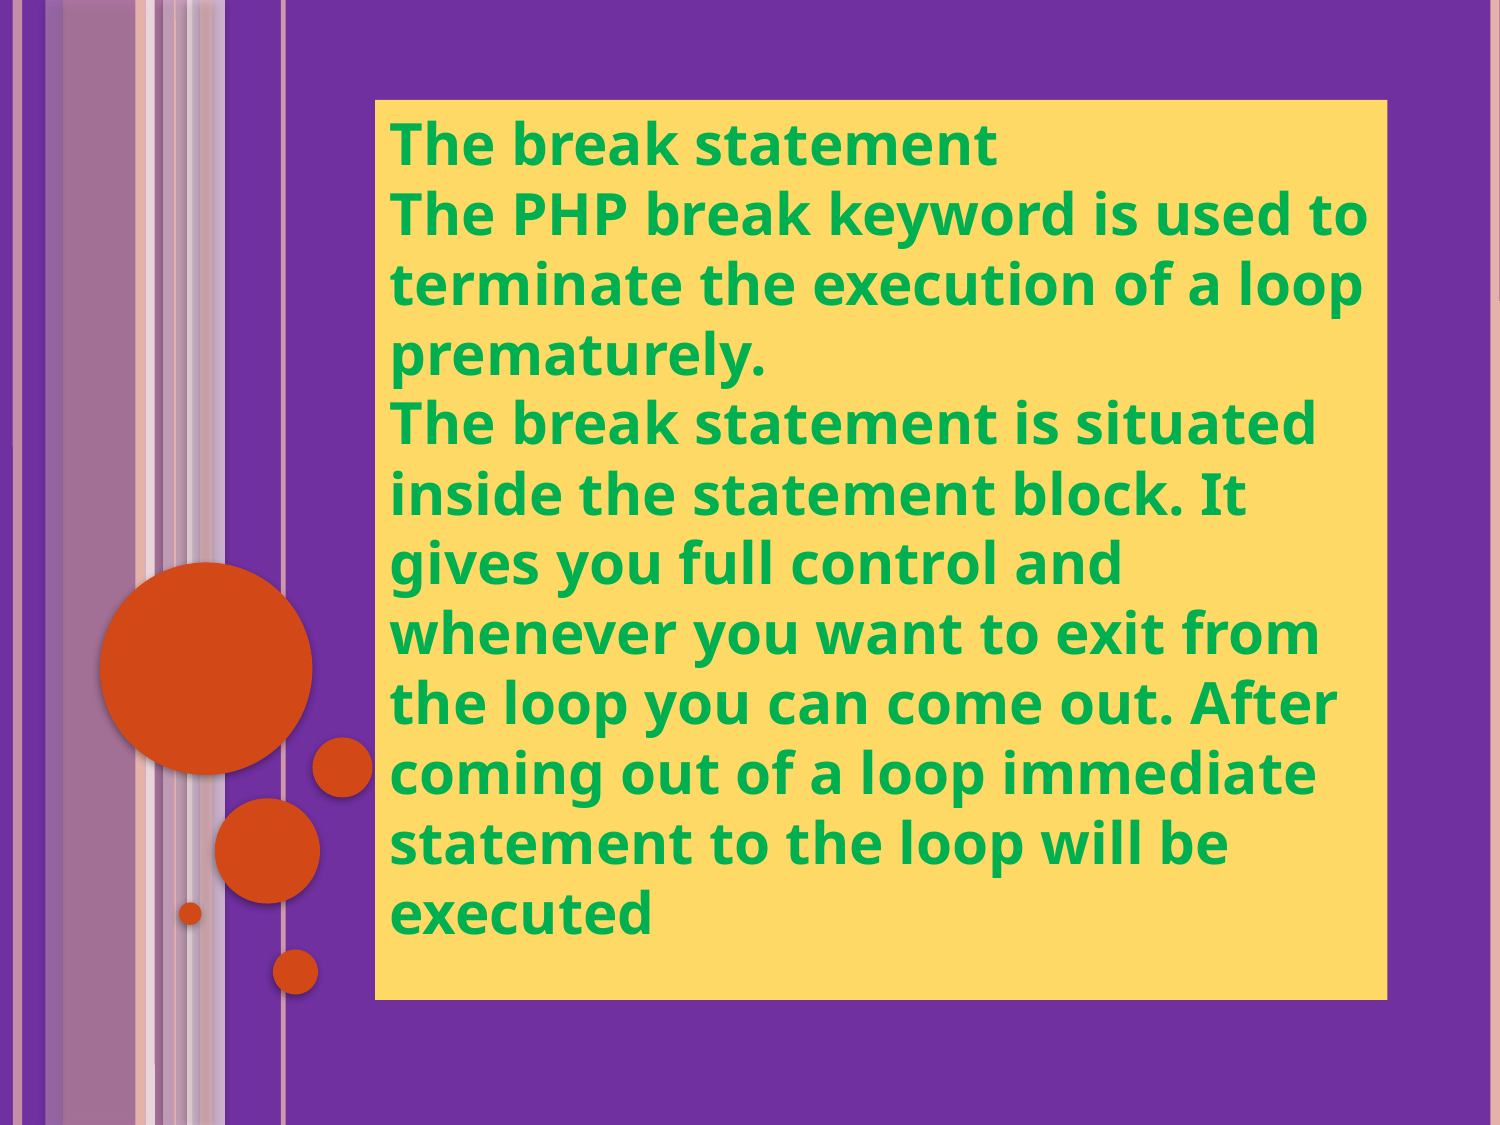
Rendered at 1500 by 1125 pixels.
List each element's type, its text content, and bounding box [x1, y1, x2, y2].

subtitle The break statement The PHP break keyword is used to terminate the execution of a loop prematurely. The break statement is situated inside the statement block. It gives you full control and whenever you want to exit from the loop you can come out. After coming out of a loop immediate statement to the loop will be executed [375, 99, 1388, 1000]
